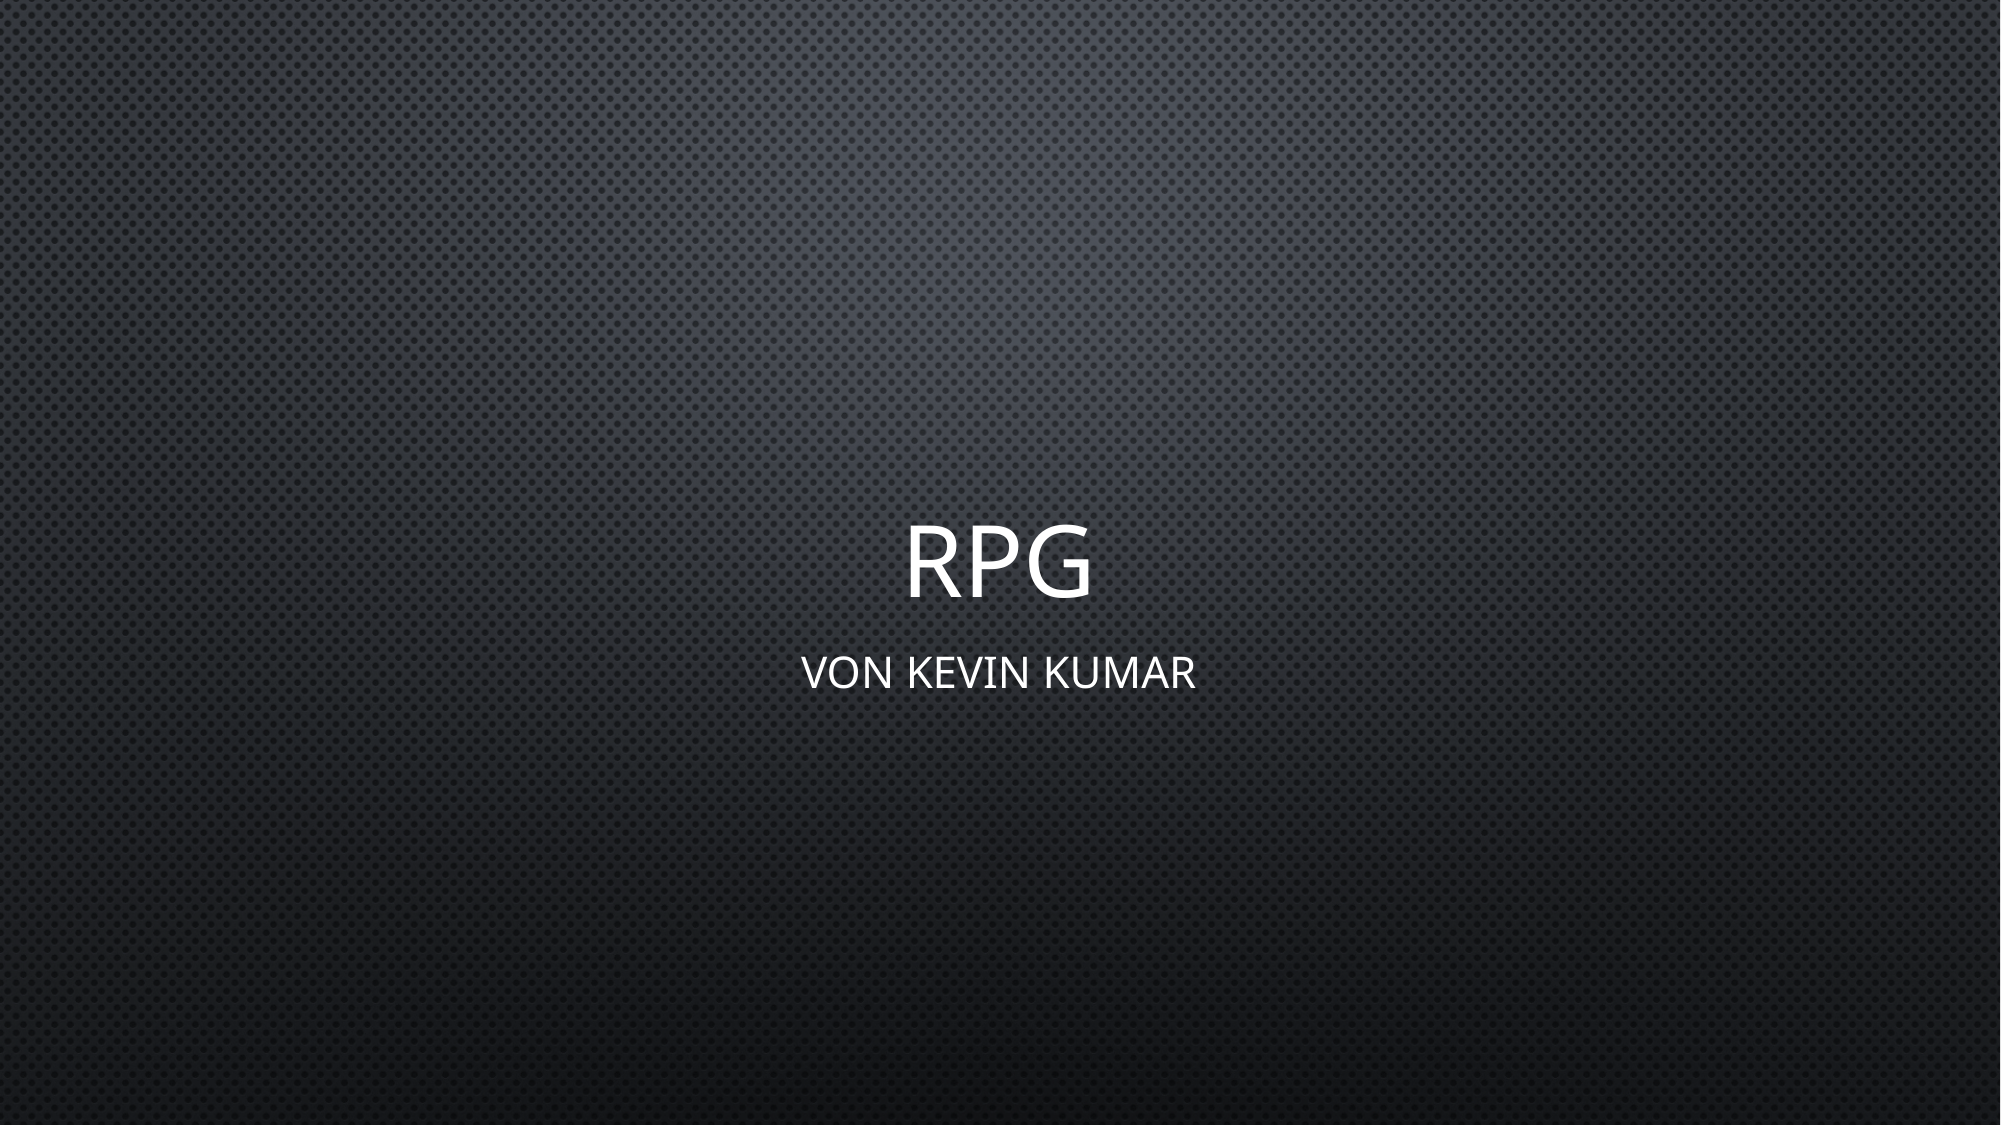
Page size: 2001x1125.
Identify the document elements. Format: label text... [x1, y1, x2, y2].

subtitle Von Kevin Kumar [287, 637, 1711, 950]
title RPG [287, 99, 1711, 625]
